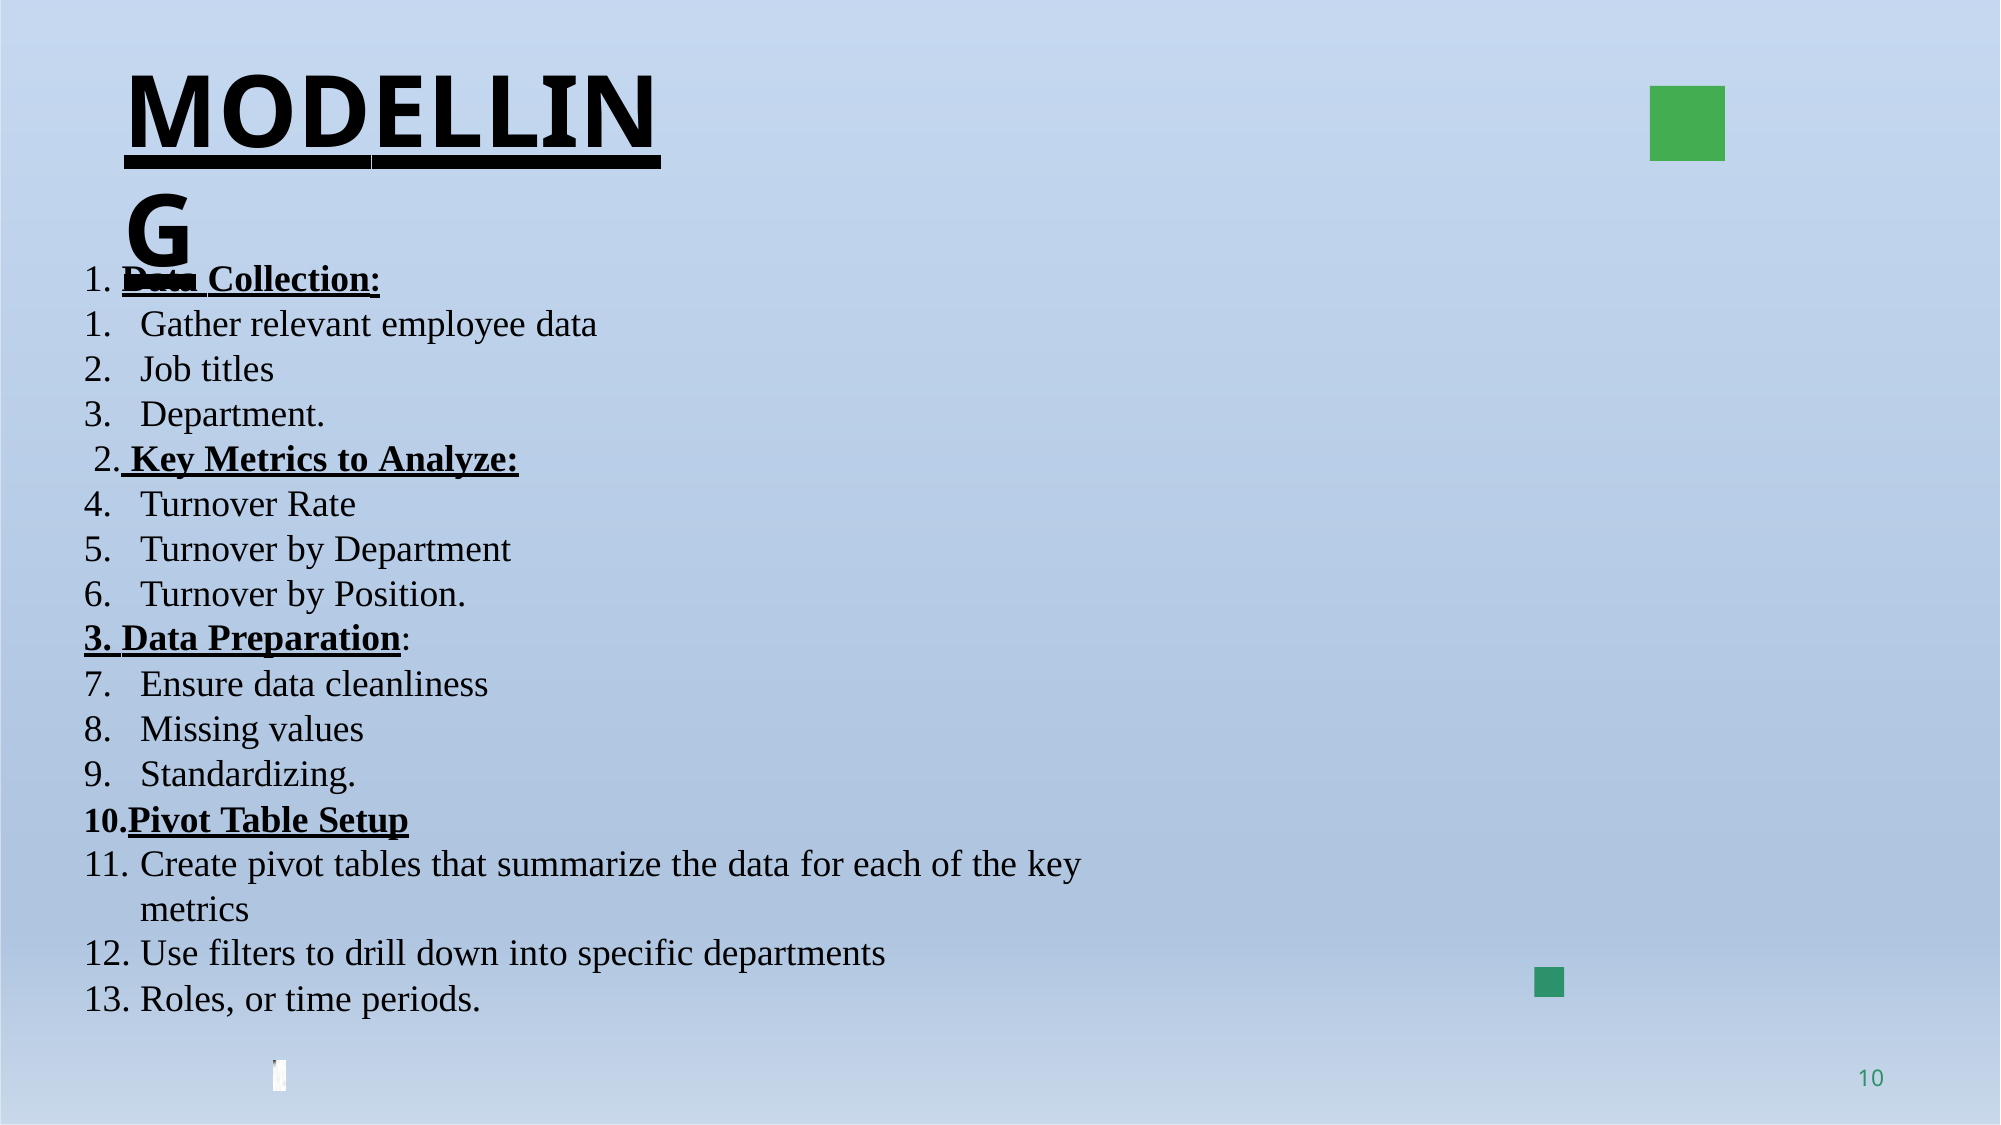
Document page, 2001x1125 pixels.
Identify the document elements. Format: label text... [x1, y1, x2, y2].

title MODELLING [121, 44, 663, 251]
text_box 1. Data Collection: Gather relevant employee data Job titles Department. 2. Key Metrics to Analyze: Turnover Rate Turnover by Department Turnover by Position. 3. Data Preparation: Ensure data cleanliness Missing values Standardizing. Pivot Table Setup Create pivot tables that summarize the data for each of the key metrics Use filters to drill down into specific departments Roles, or time periods. [81, 251, 1200, 1019]
text_box 10 [1855, 1060, 1885, 1091]
picture [0, 0, 2000, 1125]
text_box [1534, 967, 1565, 997]
text_box [1649, 85, 1725, 161]
